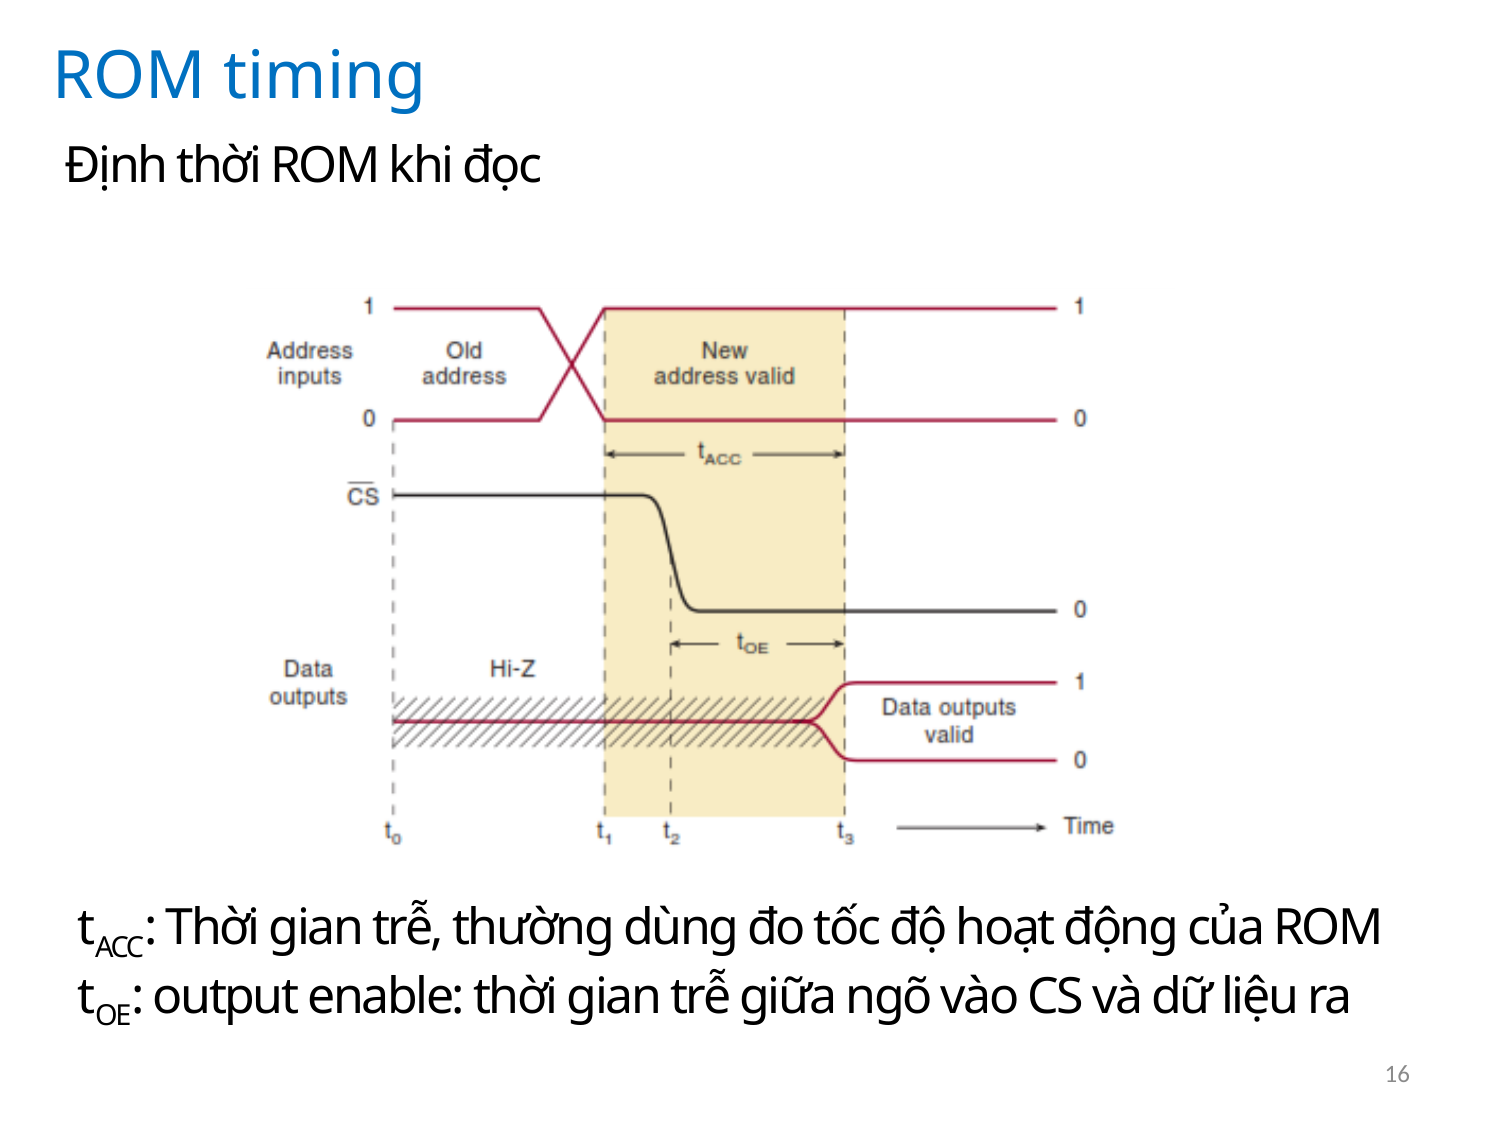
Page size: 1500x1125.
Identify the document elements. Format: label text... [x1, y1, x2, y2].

picture [246, 287, 1176, 862]
text_box ROM timing [37, 24, 938, 120]
text_box tACC: Thời gian trễ, thường dùng đo tốc độ hoạt động của ROM tOE: output enable: thời gian trễ giữa ngõ vào CS và dữ liệu ra [62, 887, 1425, 1039]
slide_number 16 [1074, 1042, 1425, 1103]
text_box Định thời ROM khi đọc [49, 124, 1313, 200]
